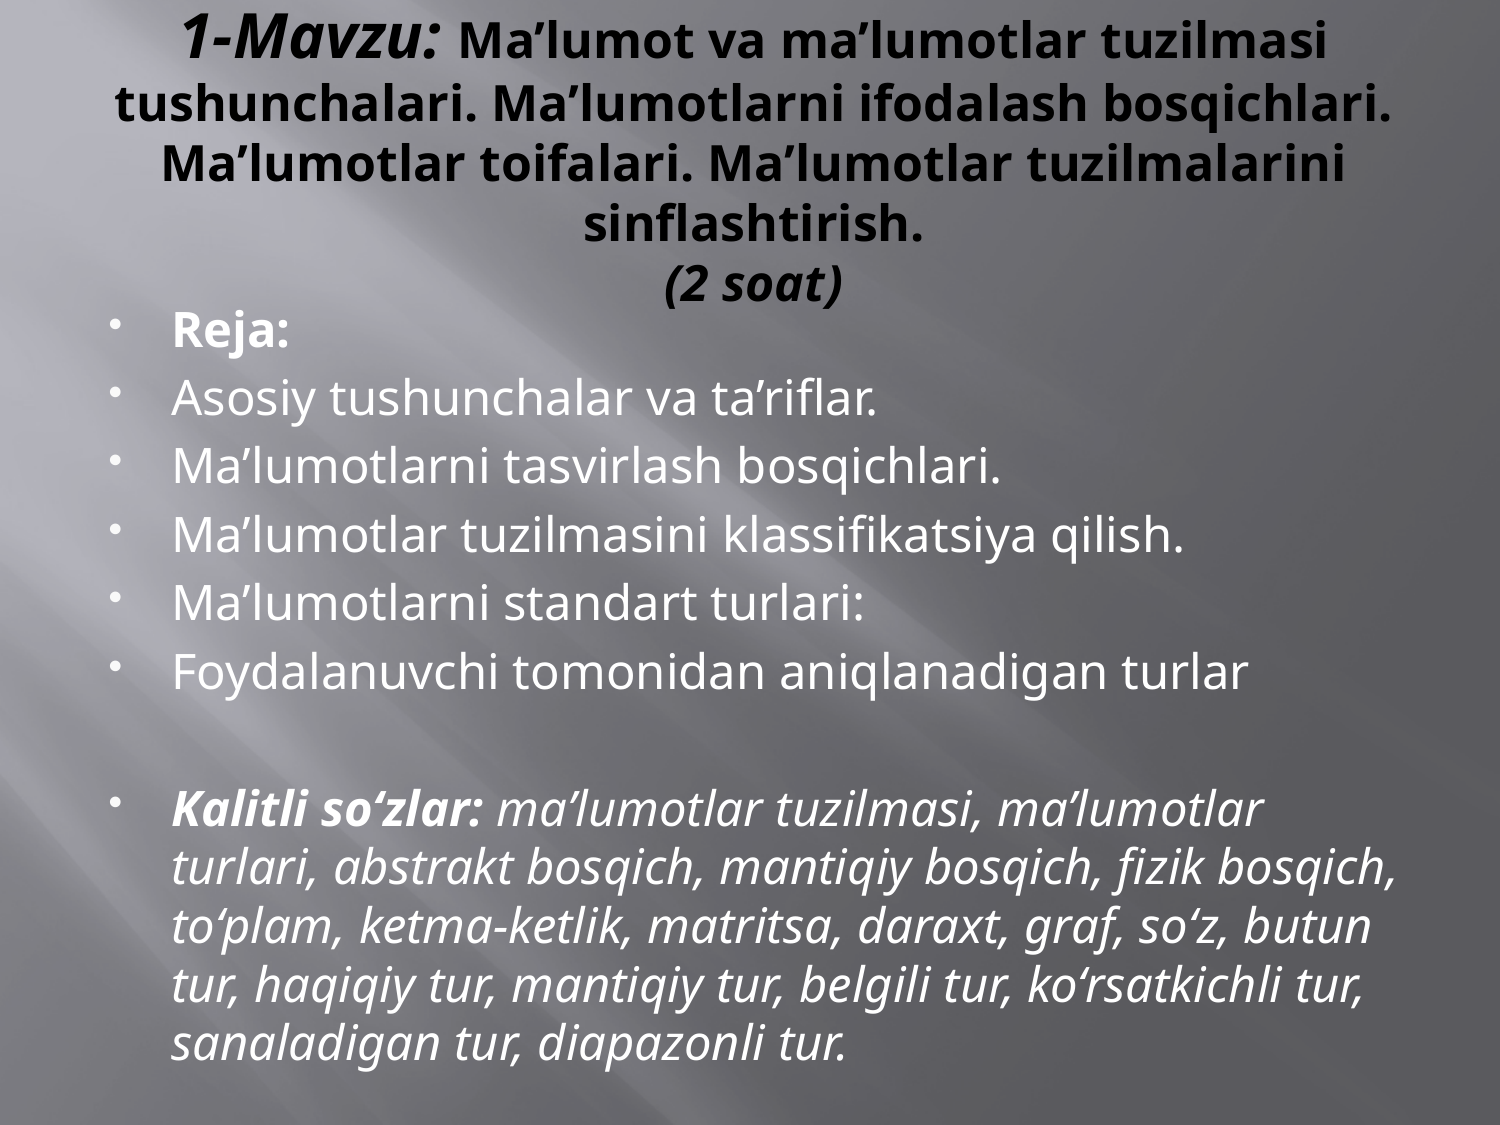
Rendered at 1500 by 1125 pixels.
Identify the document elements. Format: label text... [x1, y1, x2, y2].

list Reja: Asosiy tushunchalar va ta’riflar. Ma’lumotlarni tasvirlash bosqichlari. Ma’lumotlar tuzilmasini klassifikatsiya qilish. Ma’lumotlarni standart turlari: Foydalanuvchi tomonidan aniqlanadigan turlar Kalitli so‘zlar: ma’lumotlar tuzilmasi, ma’lumotlar turlari, abstrakt bosqich, mantiqiy bosqich, fizik bosqich, to‘plam, ketma-ketlik, matritsa, daraxt, graf, so‘z, butun tur, haqiqiy tur, mantiqiy tur, belgili tur, ko‘rsatkichli tur, sanaladigan tur, diapazonli tur. [75, 290, 1425, 1083]
title 1-Mavzu: Ma’lumot va ma’lumotlar tuzilmasi tushunchalari. Ma’lumotlarni ifodalash bosqichlari. Ma’lumotlar toifalari. Ma’lumotlar tuzilmalarini sinflashtirish. (2 soat) [78, 90, 1429, 278]
